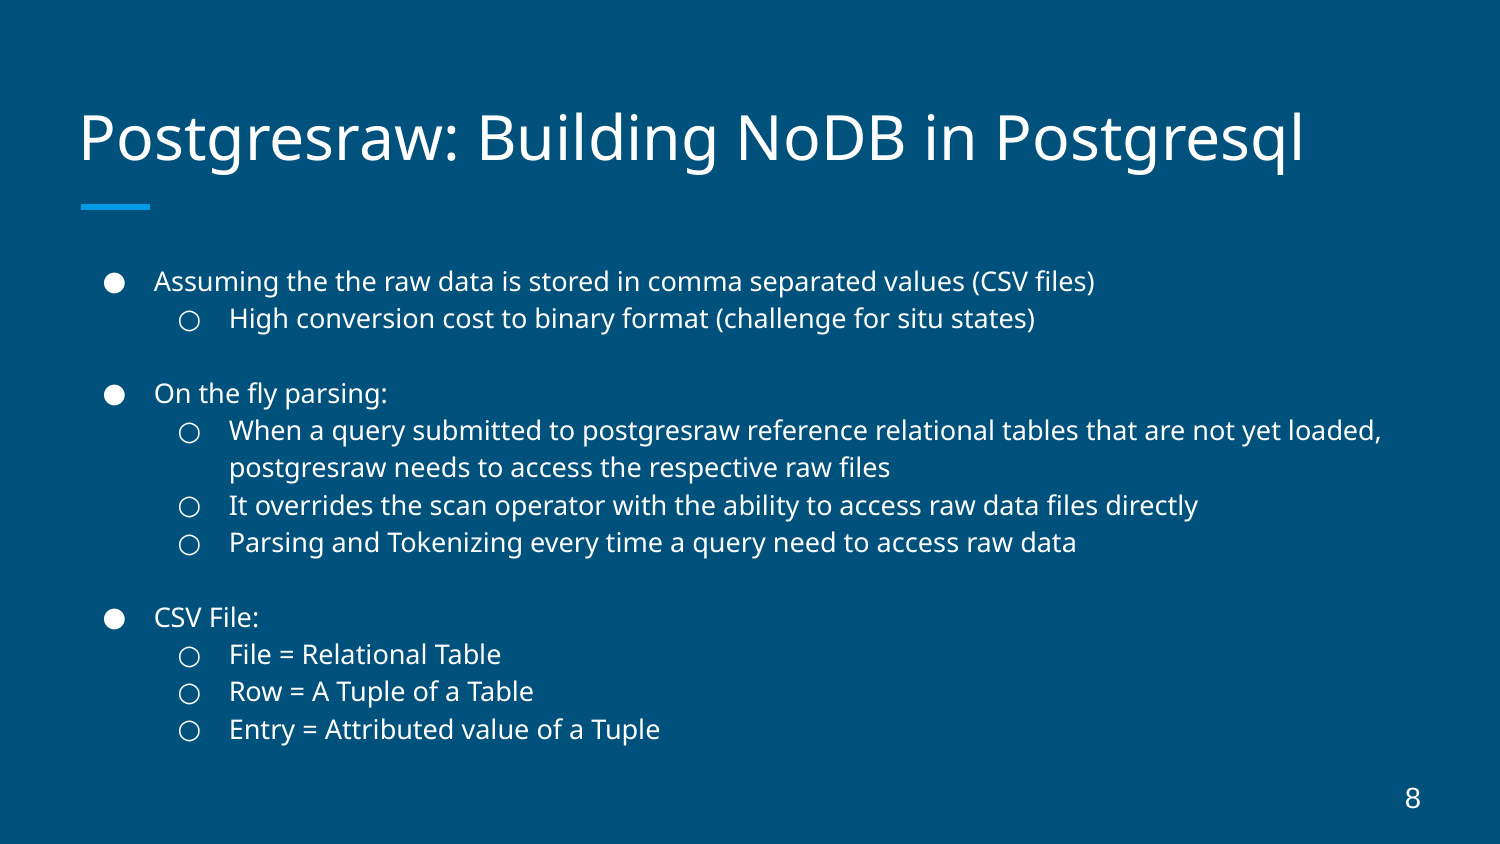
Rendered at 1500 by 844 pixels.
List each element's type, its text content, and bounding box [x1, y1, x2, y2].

slide_number 8 [1389, 764, 1480, 830]
list Assuming the the raw data is stored in comma separated values (CSV files) High conversion cost to binary format (challenge for situ states) On the fly parsing: When a query submitted to postgresraw reference relational tables that are not yet loaded, postgresraw needs to access the respective raw files It overrides the scan operator with the ability to access raw data files directly Parsing and Tokenizing every time a query need to access raw data CSV File: File = Relational Table Row = A Tuple of a Table Entry = Attributed value of a Tuple [63, 244, 1437, 750]
title Postgresraw: Building NoDB in Postgresql [63, 75, 1437, 188]
